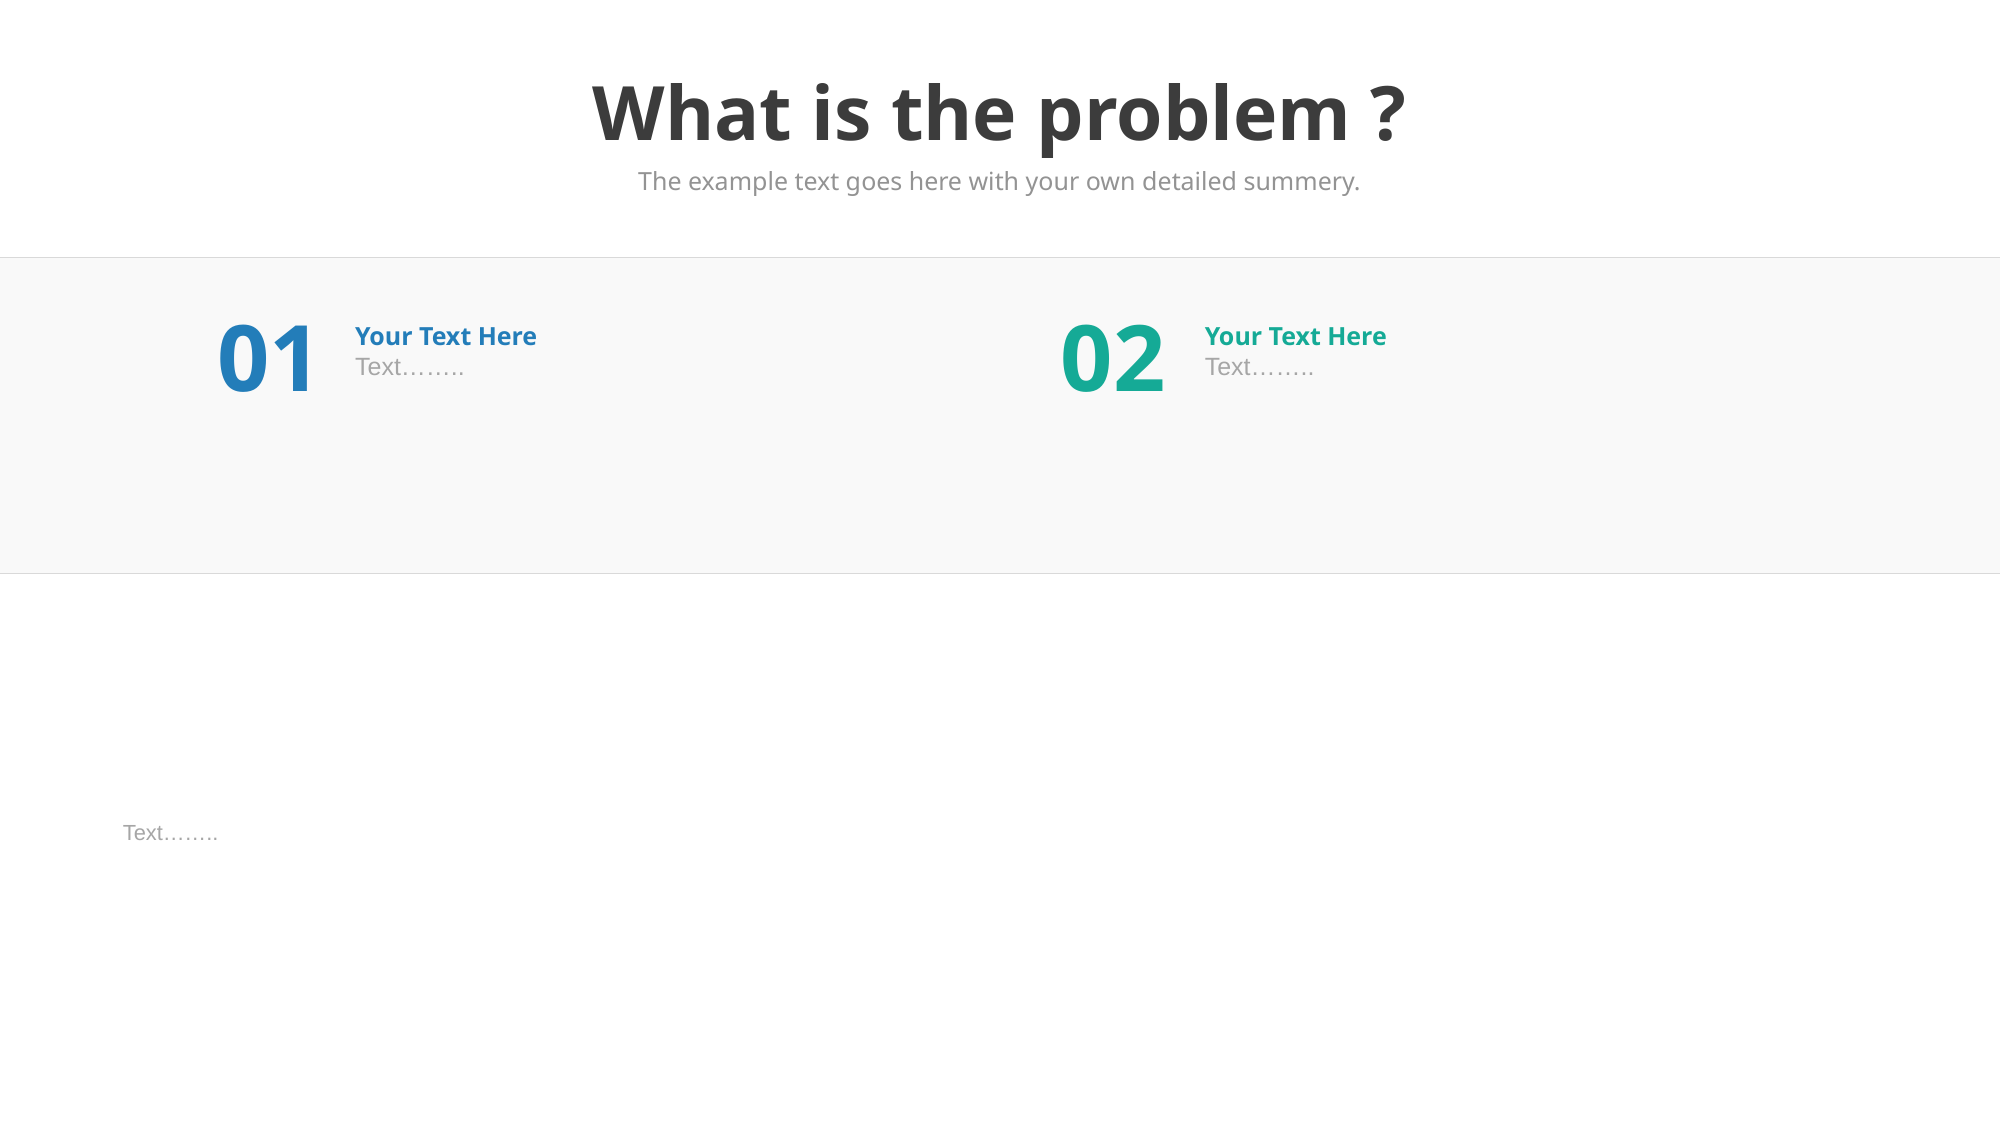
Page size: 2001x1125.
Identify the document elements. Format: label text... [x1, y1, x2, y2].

text_box The example text goes here with your own detailed summery. [501, 157, 1499, 203]
text_box Your Text Here Text…….. [340, 313, 921, 418]
text_box What is the problem ? [487, 80, 1513, 163]
text_box 01 [187, 291, 337, 417]
text_box 02 [1030, 291, 1181, 417]
text_box [0, 258, 2000, 573]
text_box Your Text Here Text…….. [1190, 313, 1770, 418]
text_box Text…….. [108, 810, 1912, 852]
